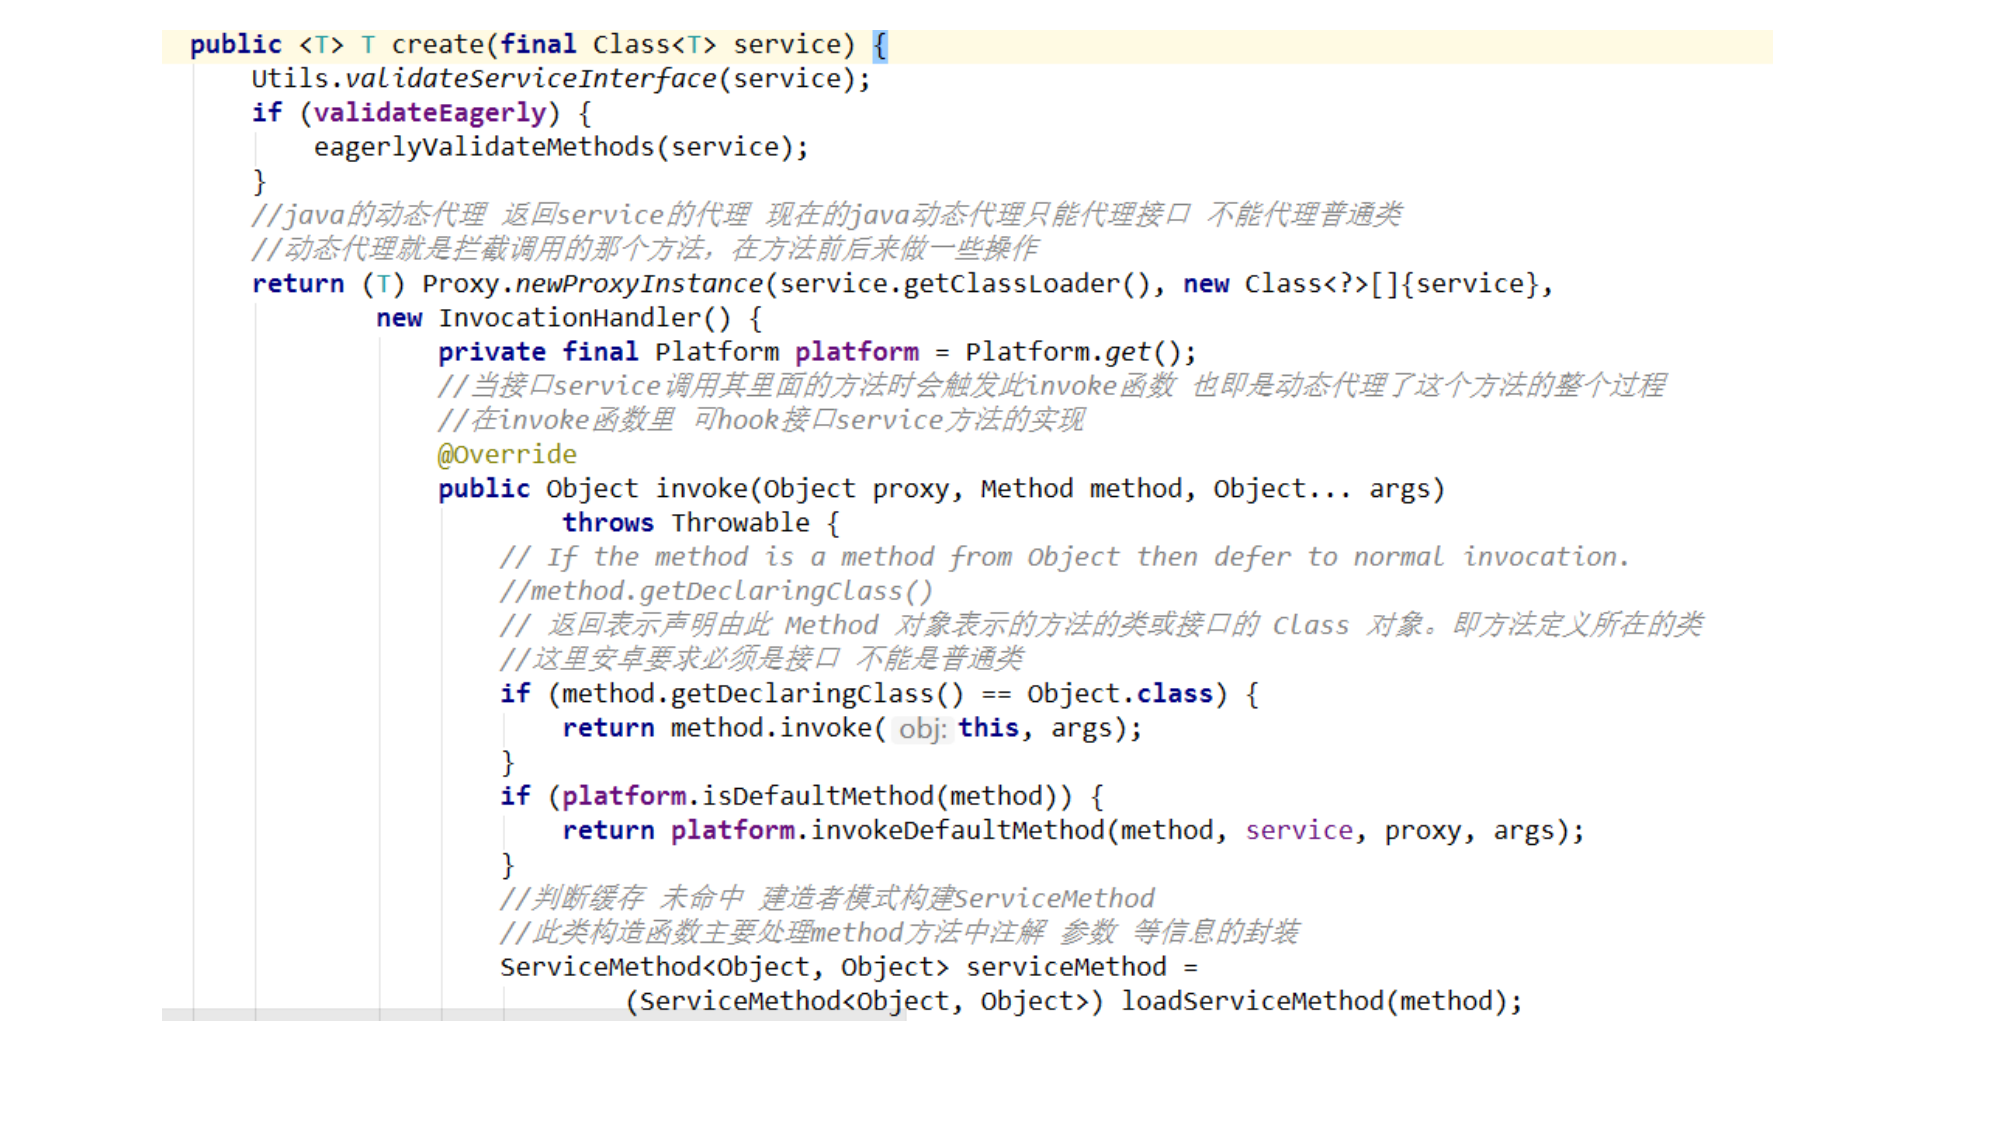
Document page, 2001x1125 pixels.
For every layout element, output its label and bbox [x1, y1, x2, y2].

list [162, 30, 1773, 1021]
